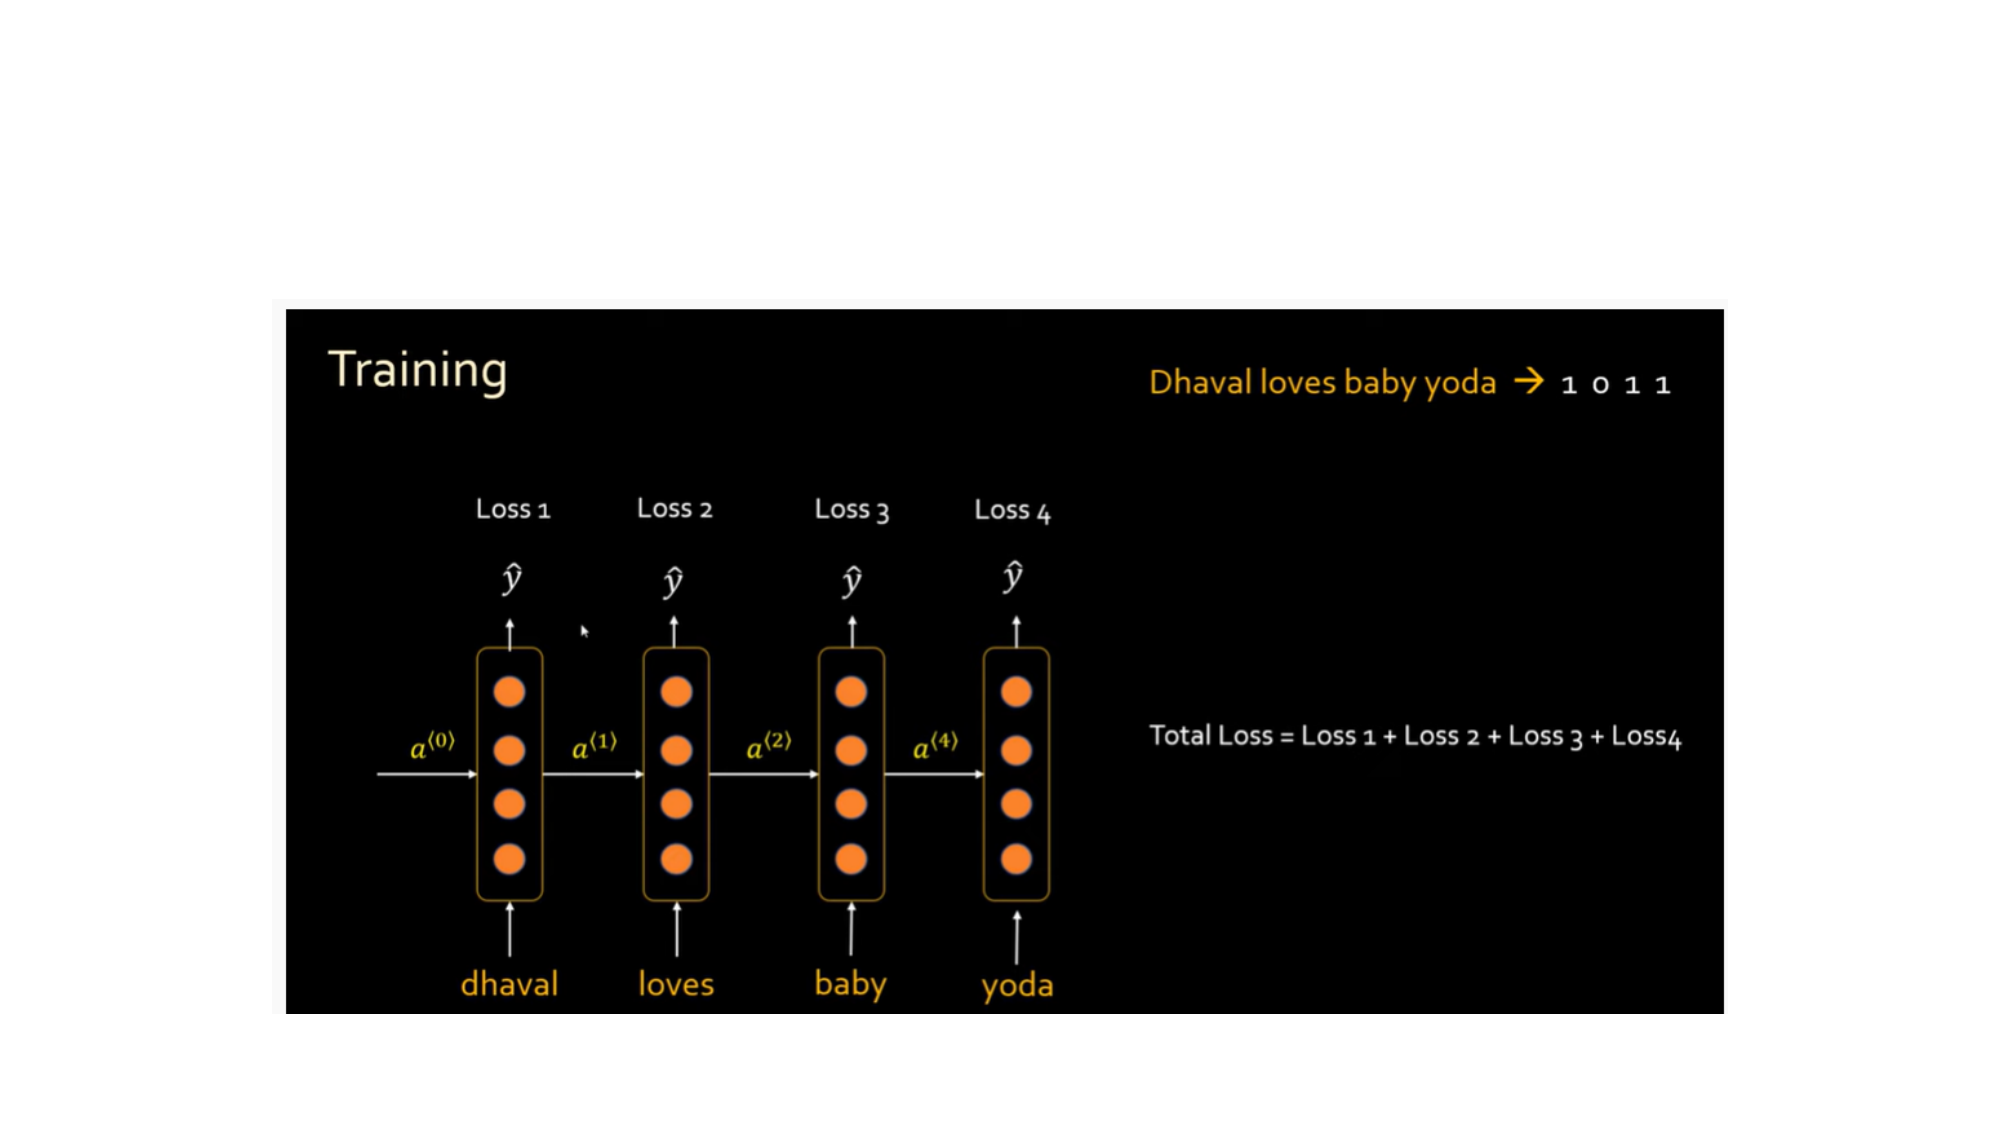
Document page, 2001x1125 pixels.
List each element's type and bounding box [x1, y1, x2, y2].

list [271, 299, 1728, 1014]
